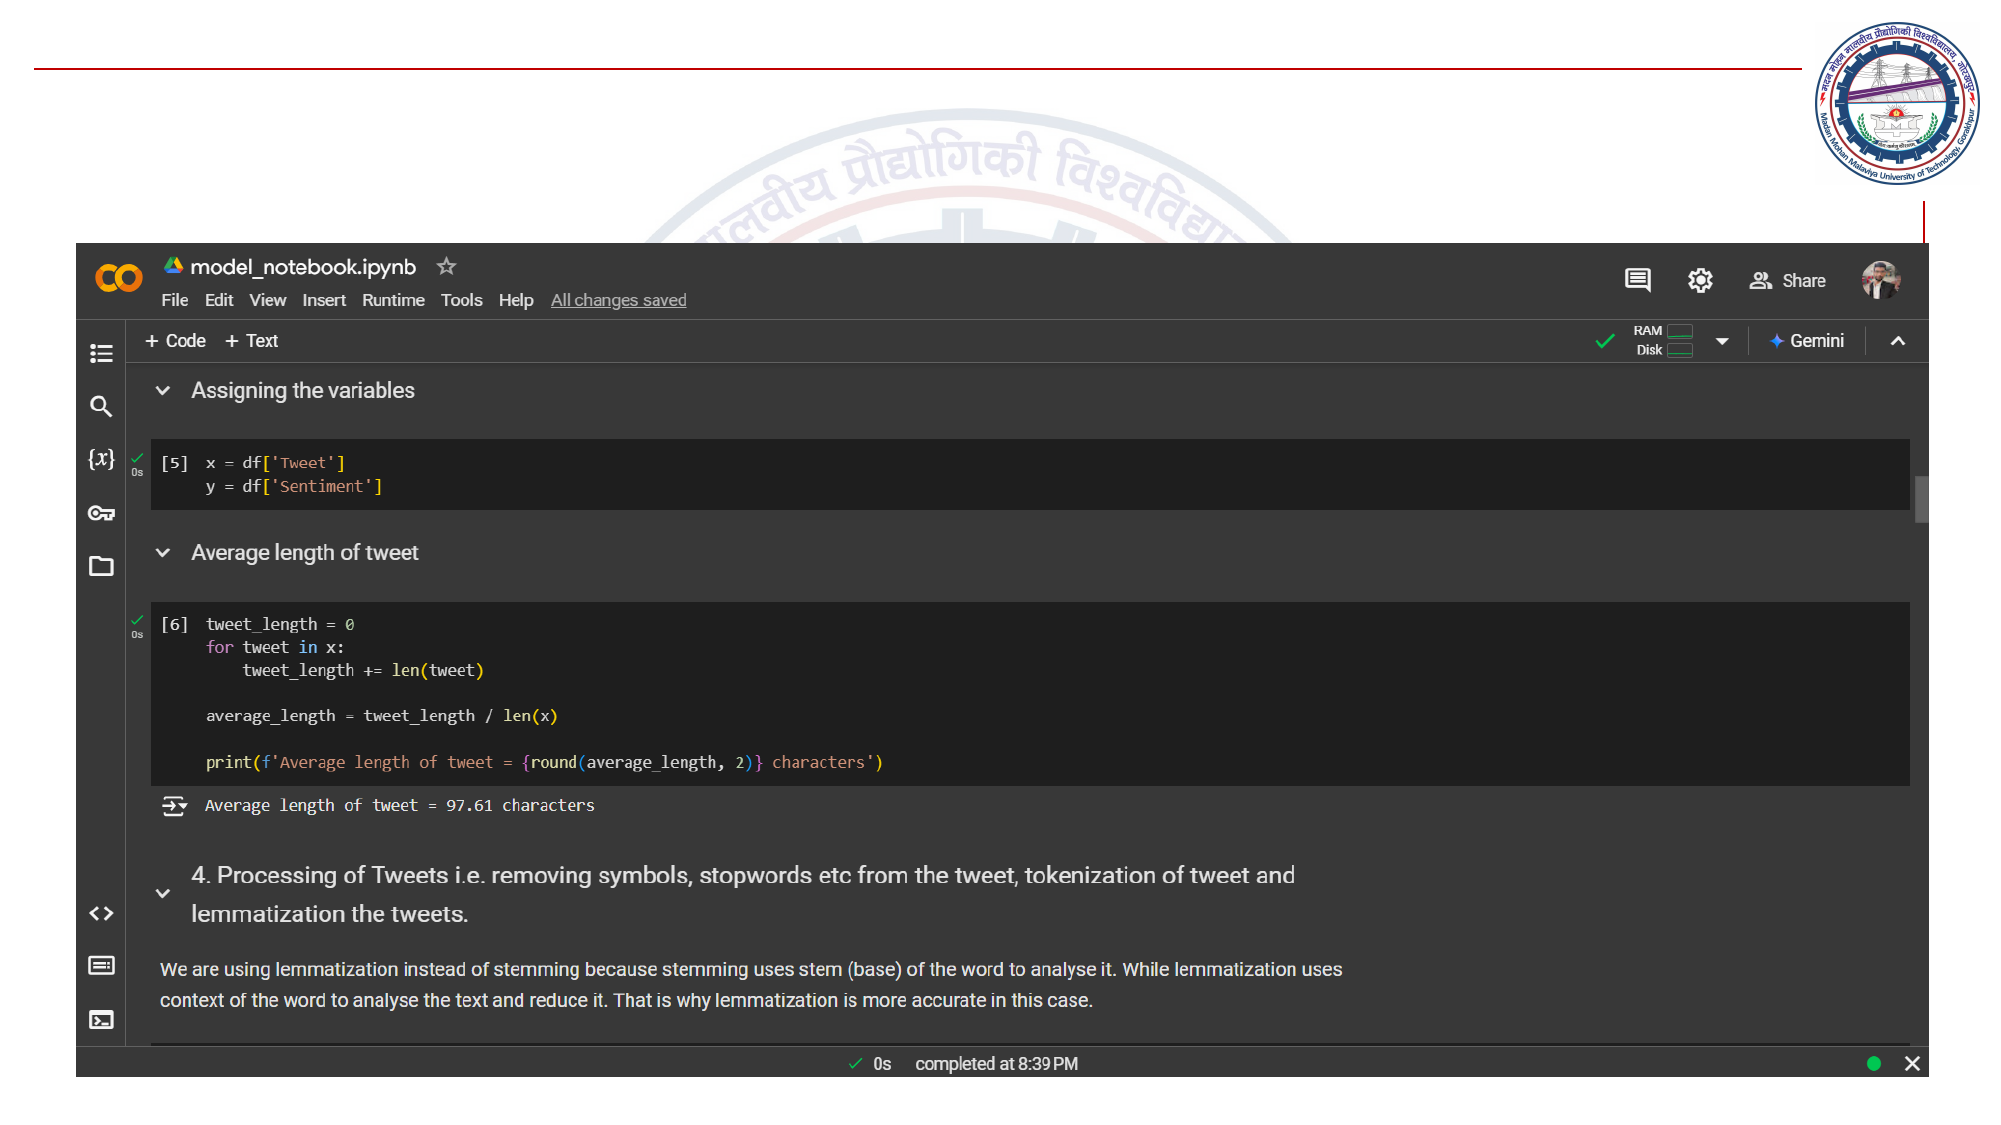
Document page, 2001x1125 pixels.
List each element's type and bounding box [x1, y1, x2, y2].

picture [1815, 21, 1981, 185]
picture [75, 107, 1929, 1077]
